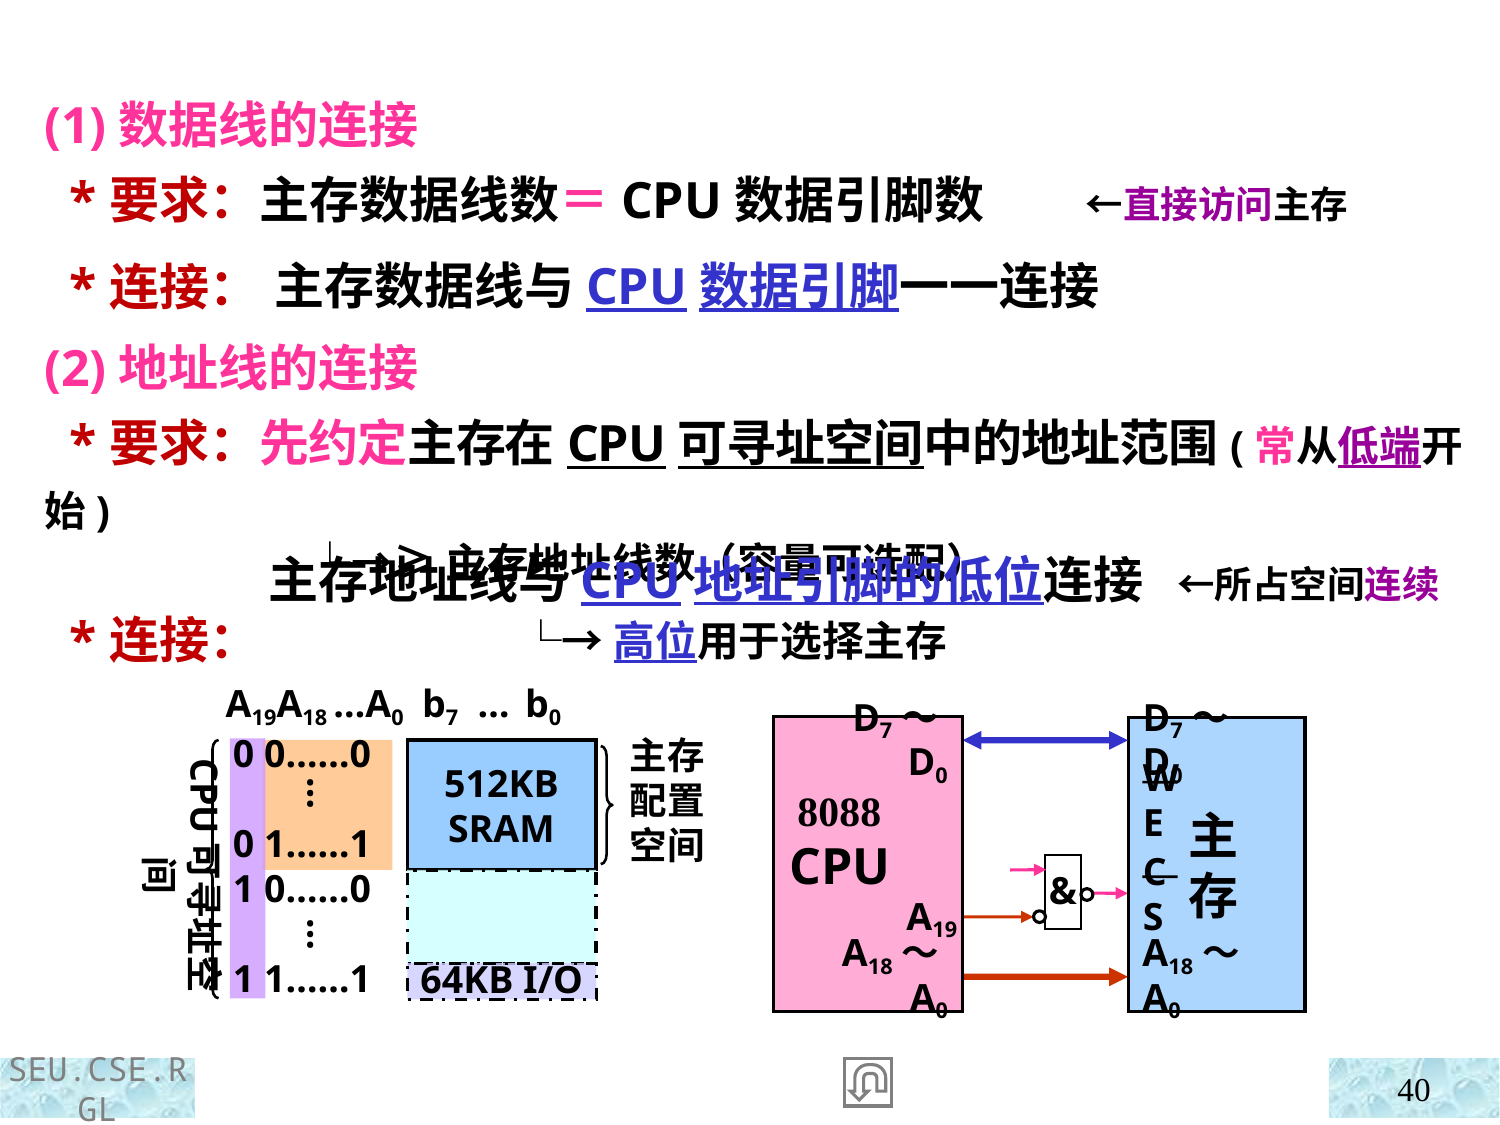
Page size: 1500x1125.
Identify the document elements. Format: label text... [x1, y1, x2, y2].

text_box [159, 680, 715, 1012]
text_box 主存数据线与CPU数据引脚一一连接 [259, 231, 1447, 314]
text_box [844, 1058, 892, 1106]
text_box [0, 1058, 195, 1118]
slide_number 40 [1328, 1058, 1500, 1118]
text_box 主存地址线与CPU地址引脚的低位连接 ←所占空间连续 └→高位用于选择主存 [253, 525, 1489, 673]
text_box (2)地址线的连接 *要求：先约定主存在CPU可寻址空间中的地址范围(常从低端开始) └→≥主存地址线数（容量可选配） *连接： [29, 314, 1500, 676]
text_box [773, 716, 1306, 1012]
text_box (1)数据线的连接 *要求：主存数据线数＝CPU数据引脚数 ←直接访问主存 *连接： [29, 70, 1489, 314]
